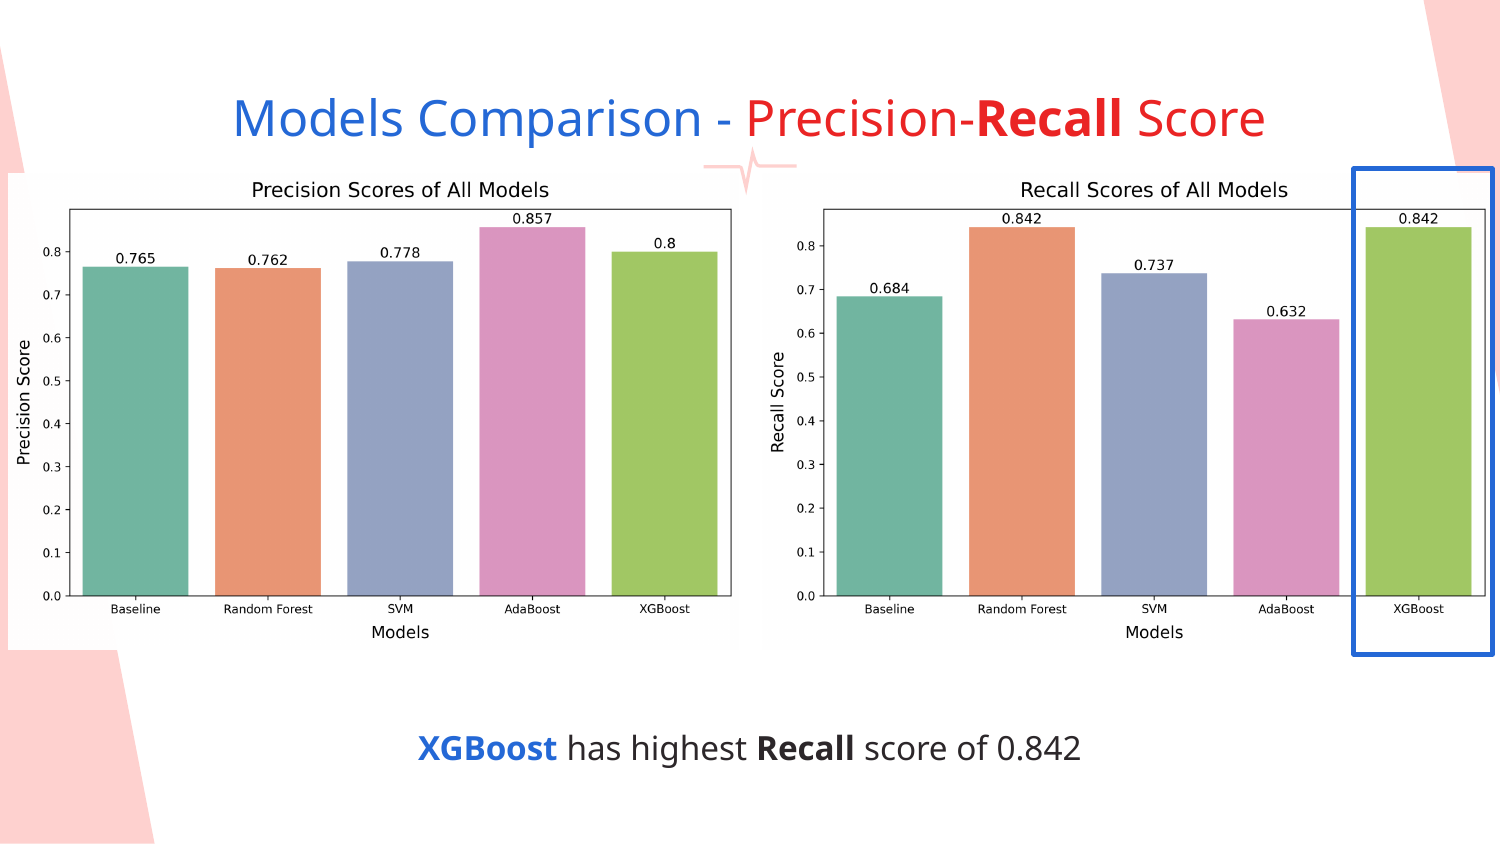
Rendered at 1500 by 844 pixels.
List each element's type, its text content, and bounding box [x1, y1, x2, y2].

picture [7, 173, 739, 650]
text_box XGBoost has highest Recall score of 0.842 [199, 727, 1300, 844]
text_box [1353, 168, 1493, 173]
title Models Comparison - Precision-Recall Score [0, 71, 1500, 141]
picture [761, 173, 1493, 650]
